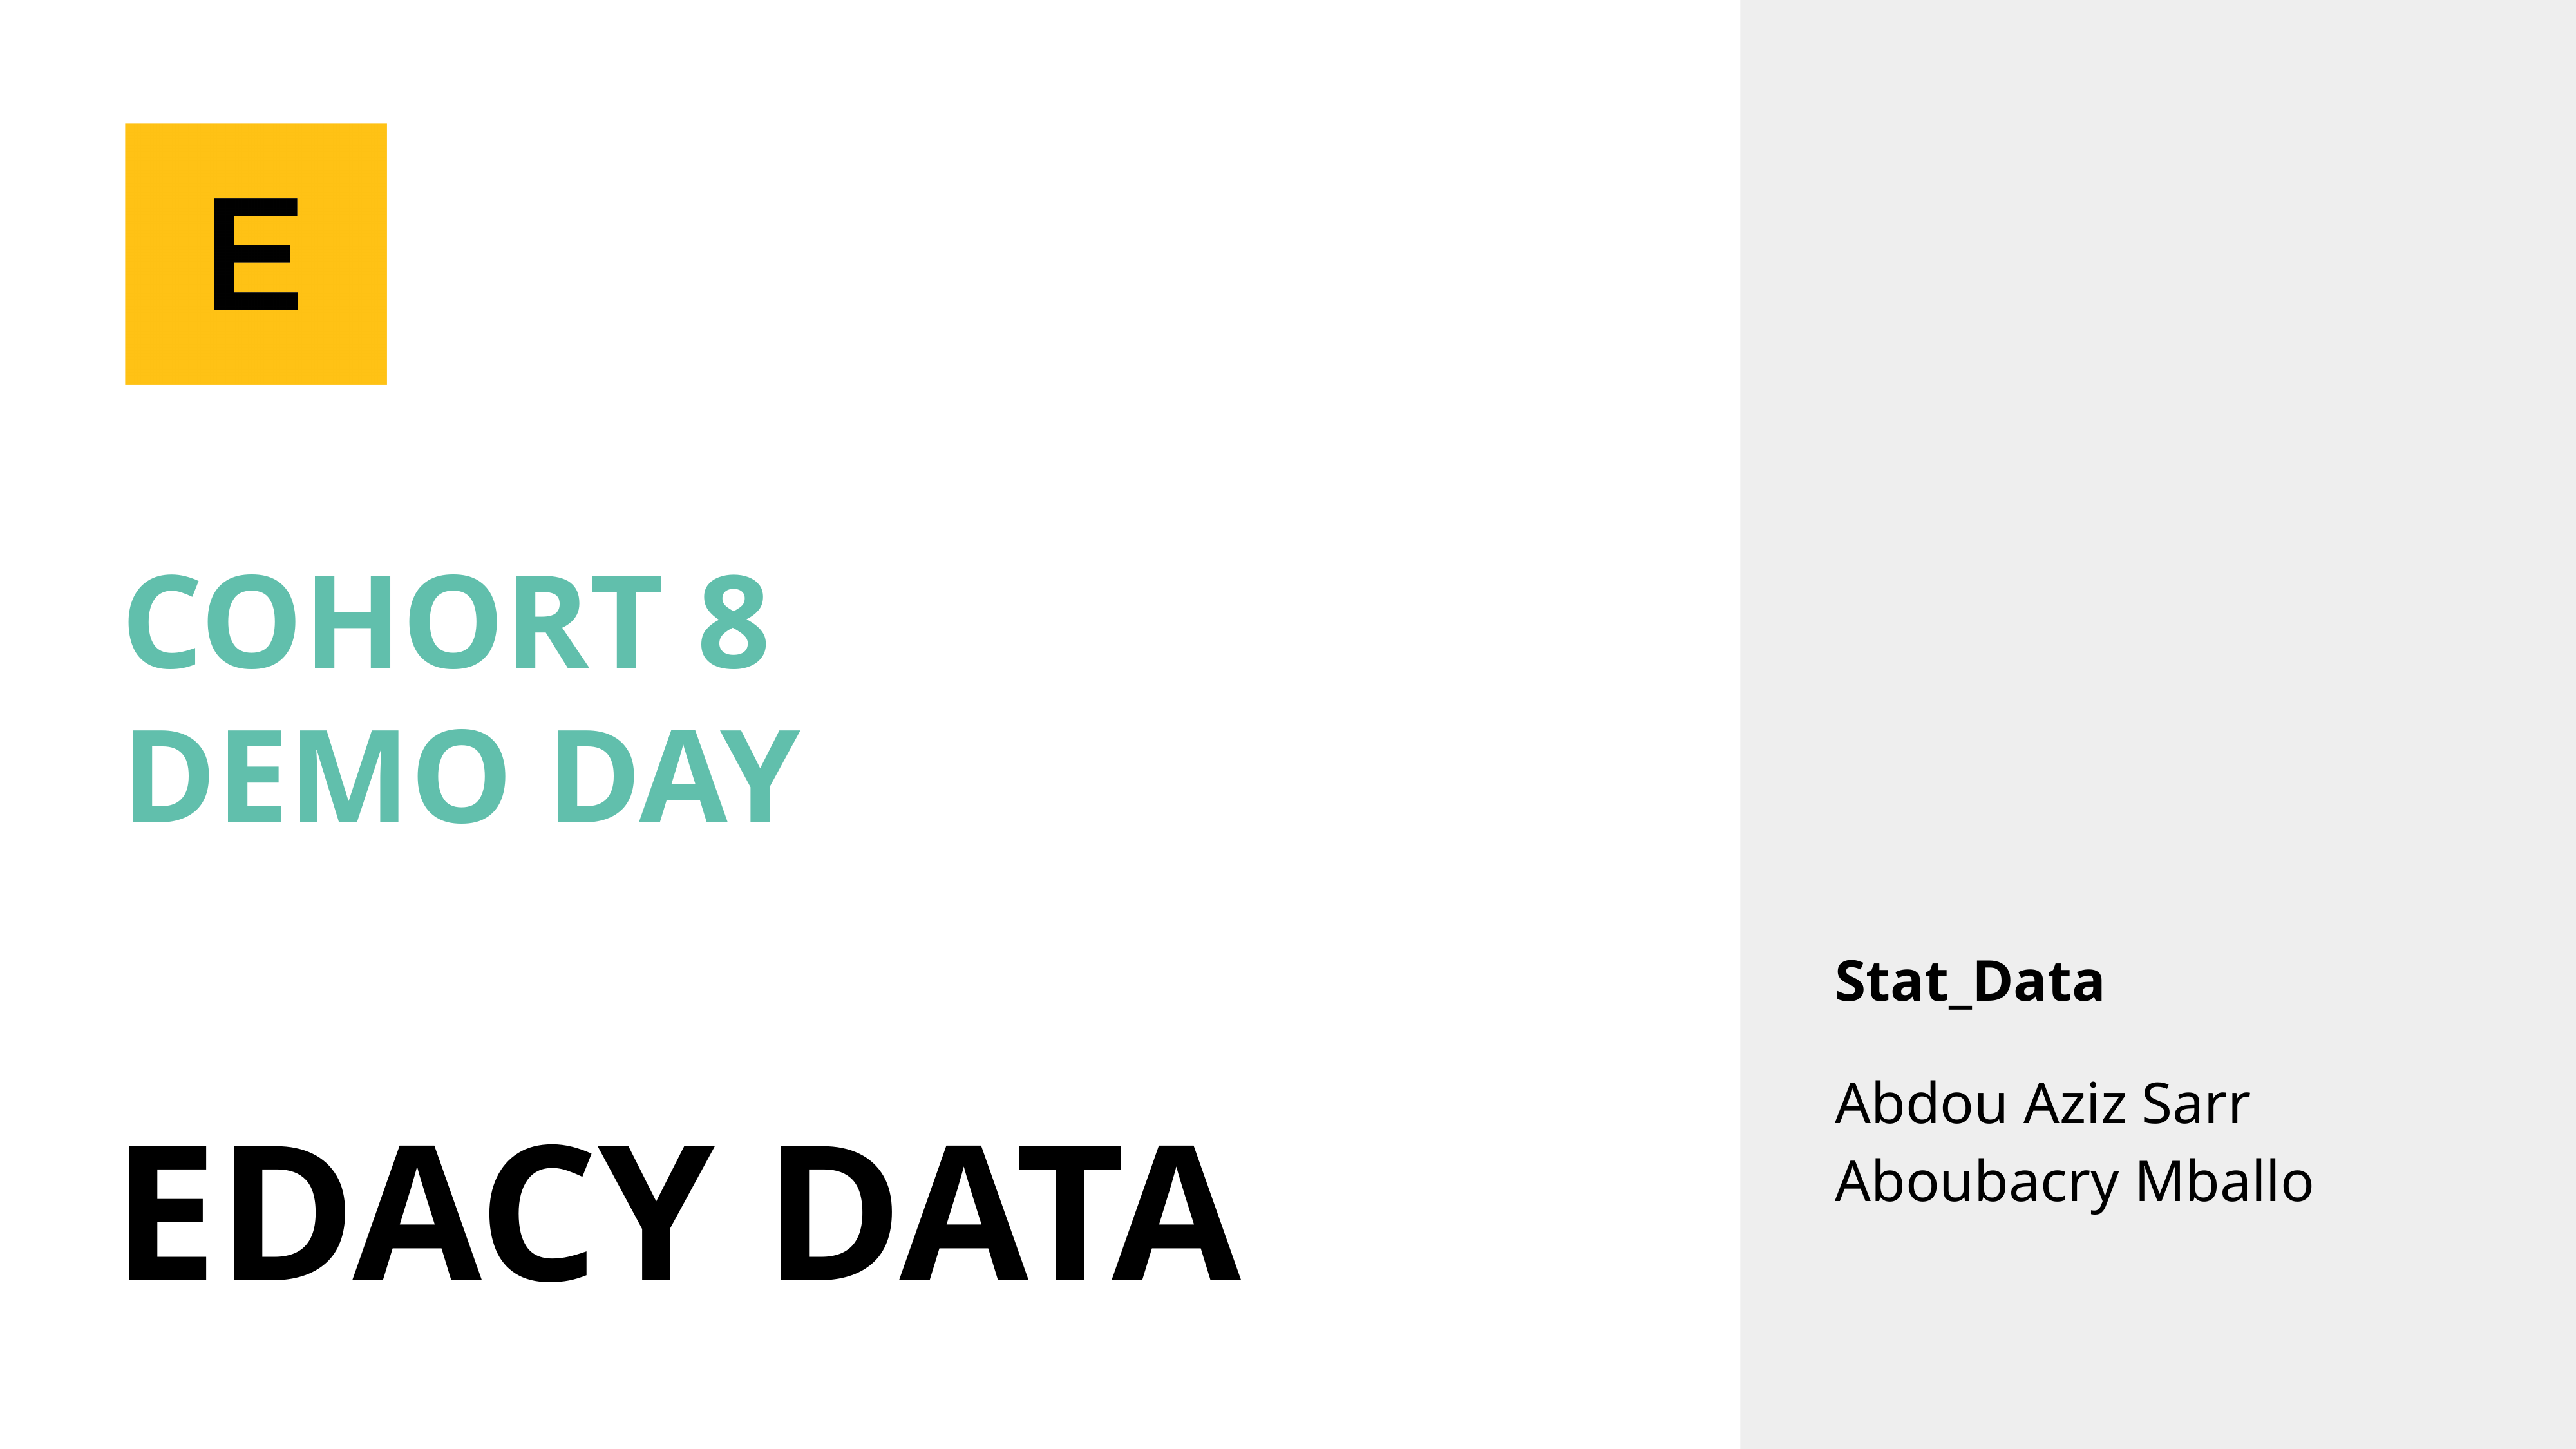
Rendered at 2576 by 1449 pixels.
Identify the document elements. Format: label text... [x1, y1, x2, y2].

text_box COHORT 8 DEMO DAY [108, 596, 1425, 793]
picture [125, 122, 387, 385]
text_box Stat_Data [1821, 932, 2219, 1026]
text_box EDACY DATA [99, 862, 1644, 1305]
text_box Abdou Aziz Sarr Aboubacry Mballo [1821, 1051, 2523, 1291]
text_box [1740, 0, 2576, 1449]
